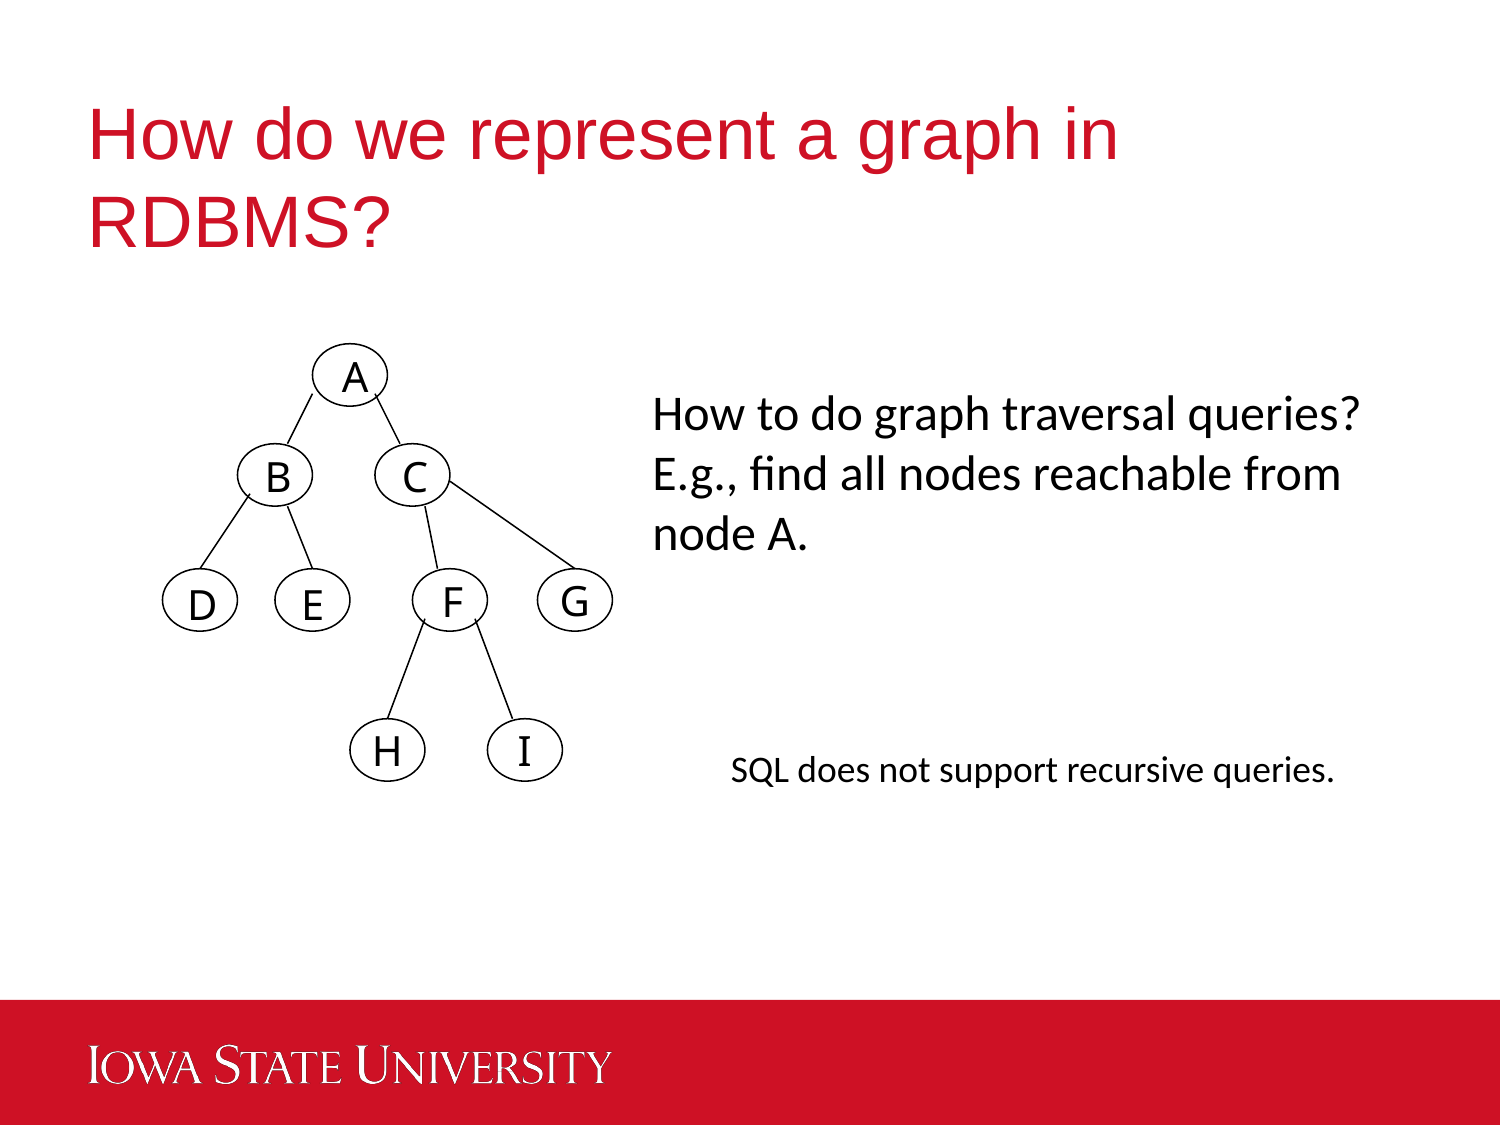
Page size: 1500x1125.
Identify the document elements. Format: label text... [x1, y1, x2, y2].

text_box SQL does not support recursive queries. [715, 737, 1352, 798]
picture [87, 1044, 613, 1088]
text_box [162, 343, 613, 782]
text_box How to do graph traversal queries? E.g., find all nodes reachable from node A. [637, 373, 1463, 568]
title How do we represent a graph in RDBMS? [87, 86, 1413, 264]
